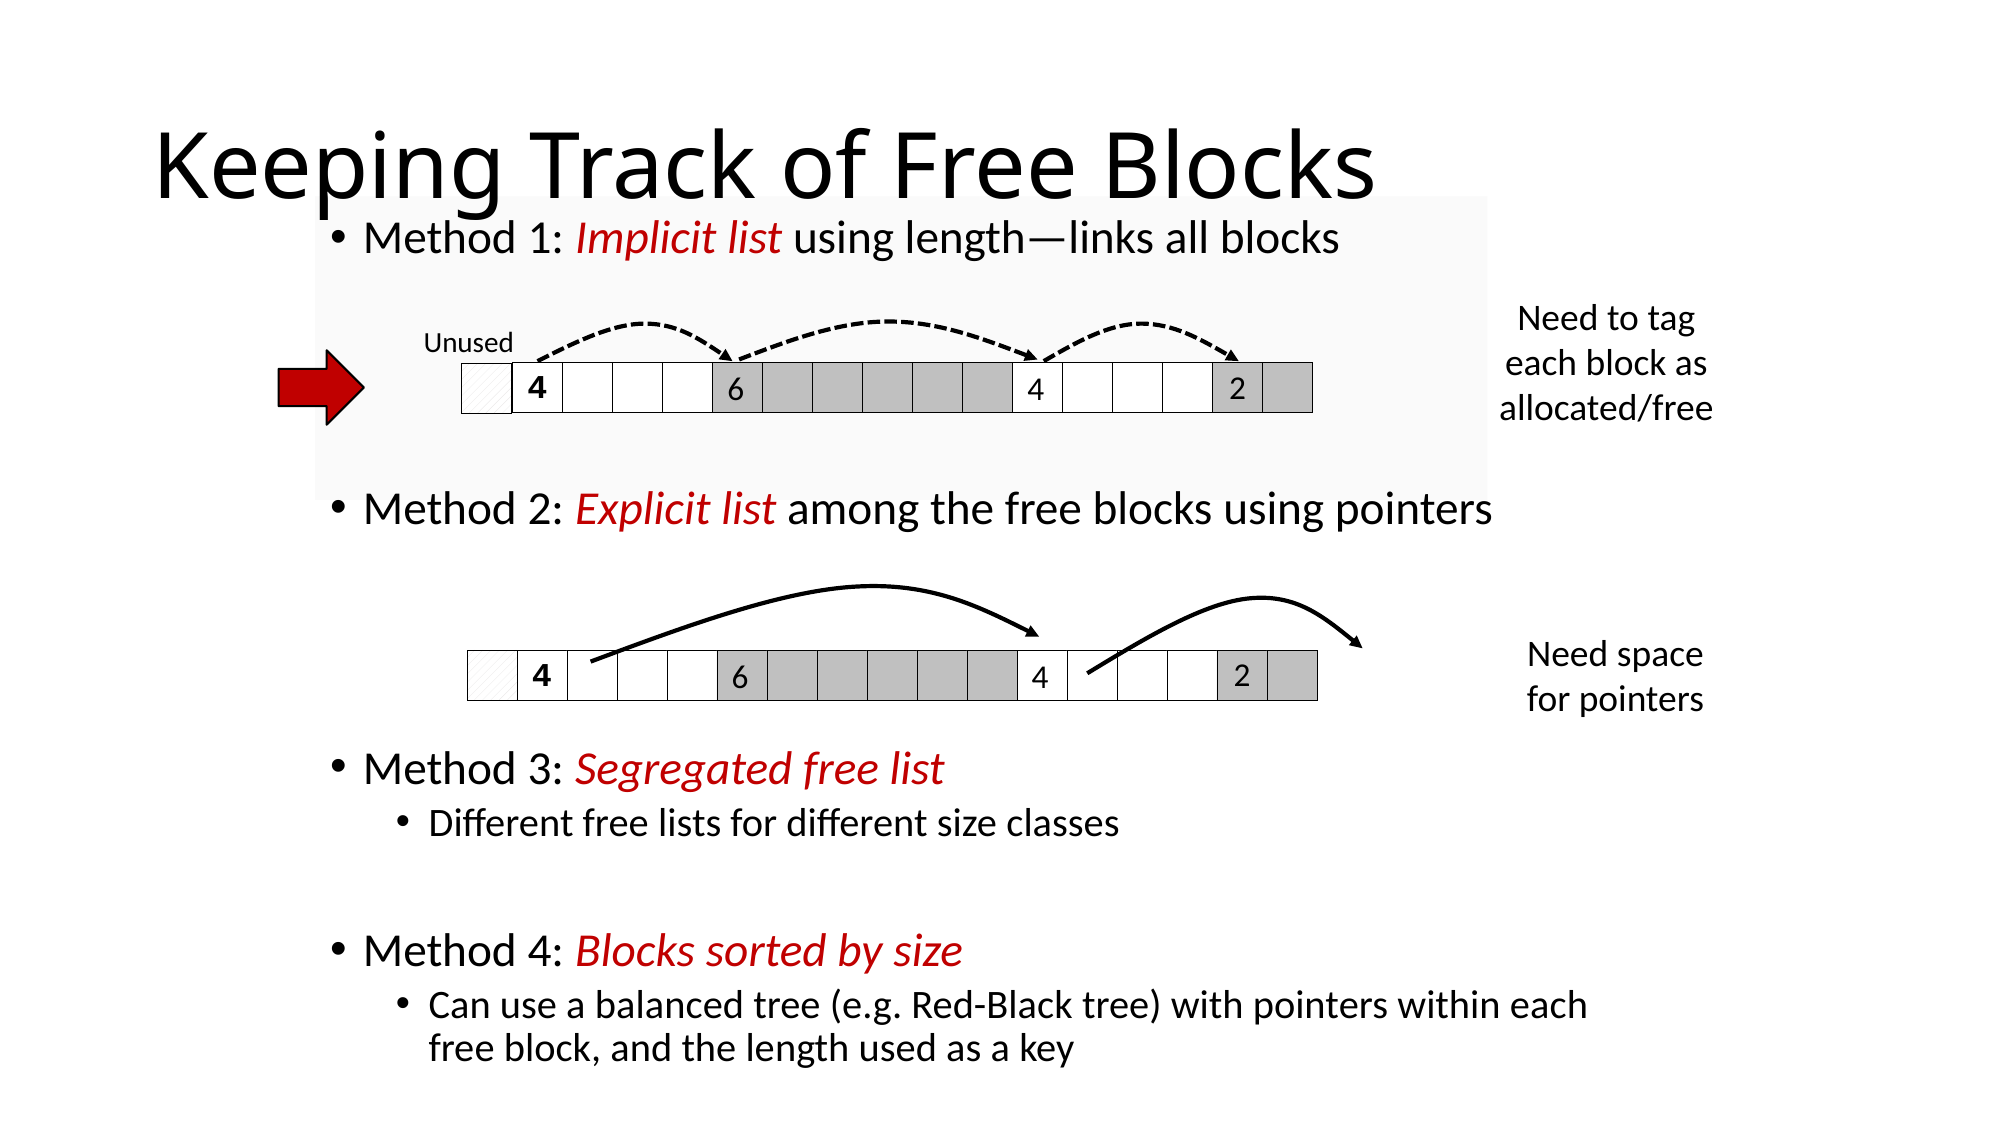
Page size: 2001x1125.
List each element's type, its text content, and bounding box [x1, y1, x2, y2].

text_box [739, 321, 1038, 361]
text_box [624, 585, 1040, 649]
list Method 1: Implicit list using length—links all blocks Method 2: Explicit list among the free blocks using pointers Method 3: Segregated free list Different free lists for different size classes Method 4: Blocks sorted by size Can use a balanced tree (e.g. Red-Black tree) with pointers within each free block, and the length used as a key [315, 205, 1675, 1088]
text_box [1043, 323, 1239, 362]
text_box Need space for pointers [1511, 621, 1720, 727]
text_box Unused [408, 315, 529, 366]
text_box Need to tag each block as allocated/free [1484, 285, 1729, 436]
title Keeping Track of Free Blocks [137, 59, 1863, 278]
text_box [461, 362, 1313, 414]
text_box [1127, 597, 1363, 653]
text_box [537, 323, 733, 362]
text_box [278, 350, 364, 425]
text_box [466, 649, 1317, 701]
